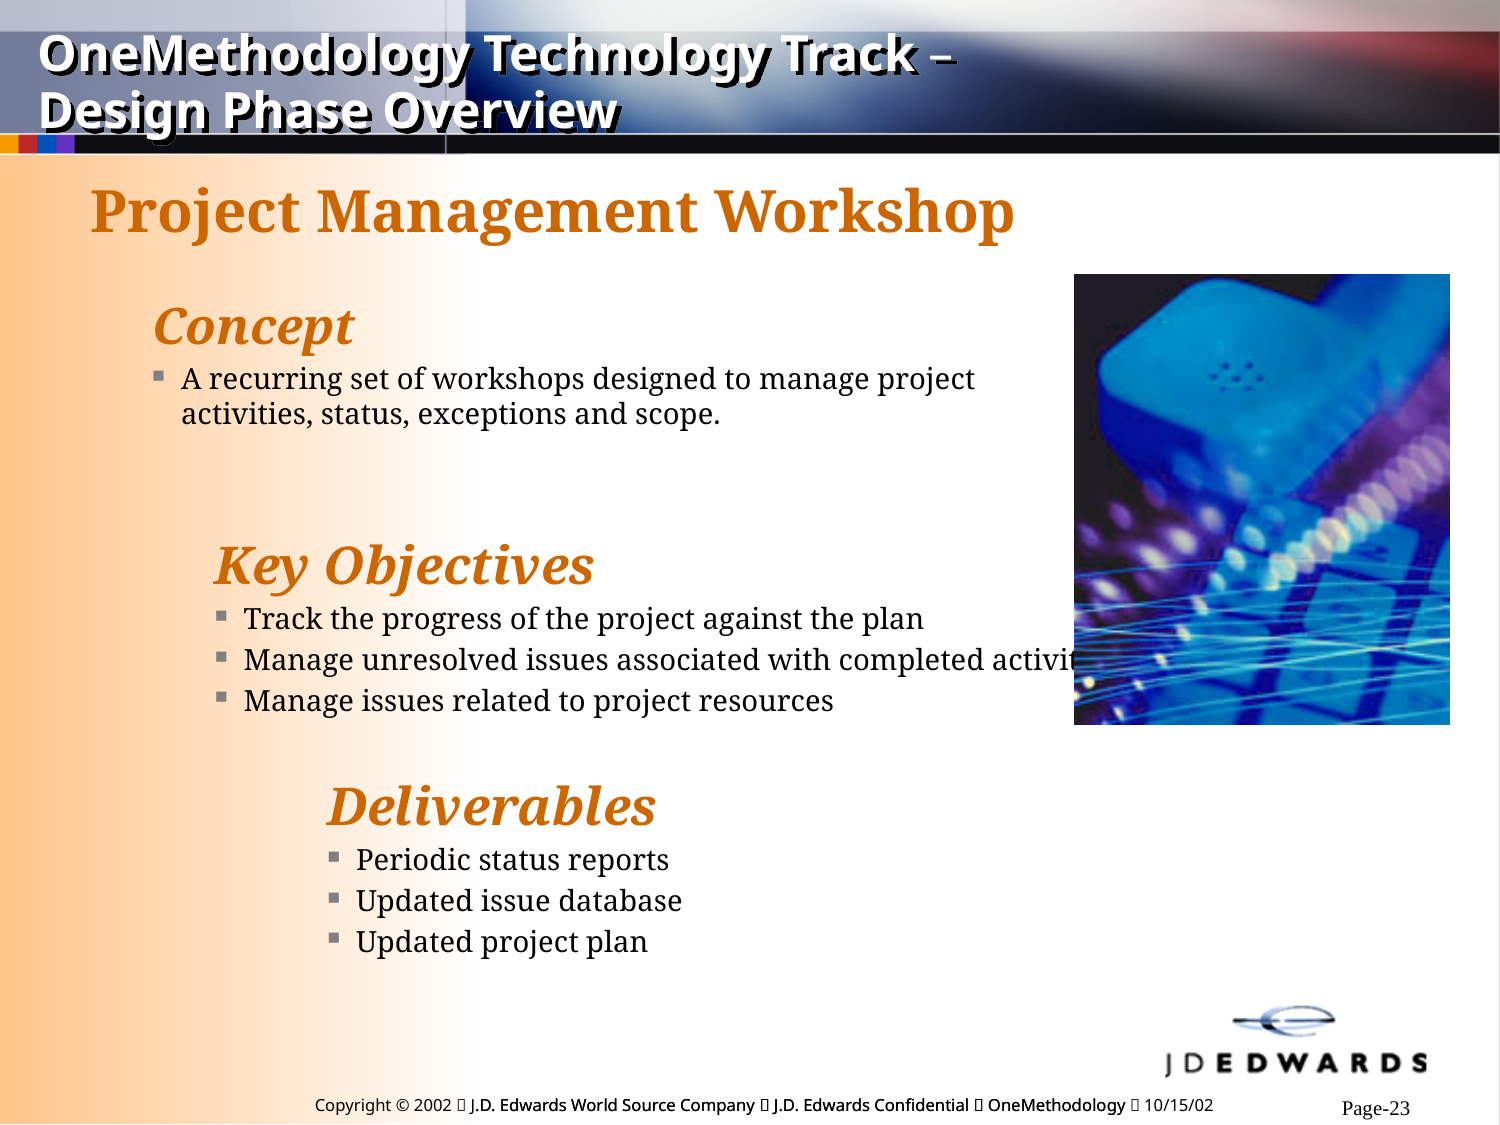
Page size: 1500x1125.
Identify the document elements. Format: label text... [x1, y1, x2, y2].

picture [0, 0, 1500, 1125]
text_box [0, 155, 475, 1124]
text_box Copyright © 2002  J.D. Edwards World Source Company  J.D. Edwards Confidential  OneMethodology [300, 1087, 1238, 1123]
text_box Concept A recurring set of workshops designed to manage project activities, status, exceptions and scope. [137, 287, 1050, 438]
text_box Deliverables Periodic status reports Updated issue database Updated project plan [312, 765, 1050, 966]
title OneMethodology Technology Track – Design Phase Overview [37, 15, 1400, 150]
list Project Management Workshop [75, 174, 1400, 263]
text_box Key Objectives Track the progress of the project against the plan Manage unresolved issues associated with completed activities Manage issues related to project resources [199, 525, 1074, 725]
